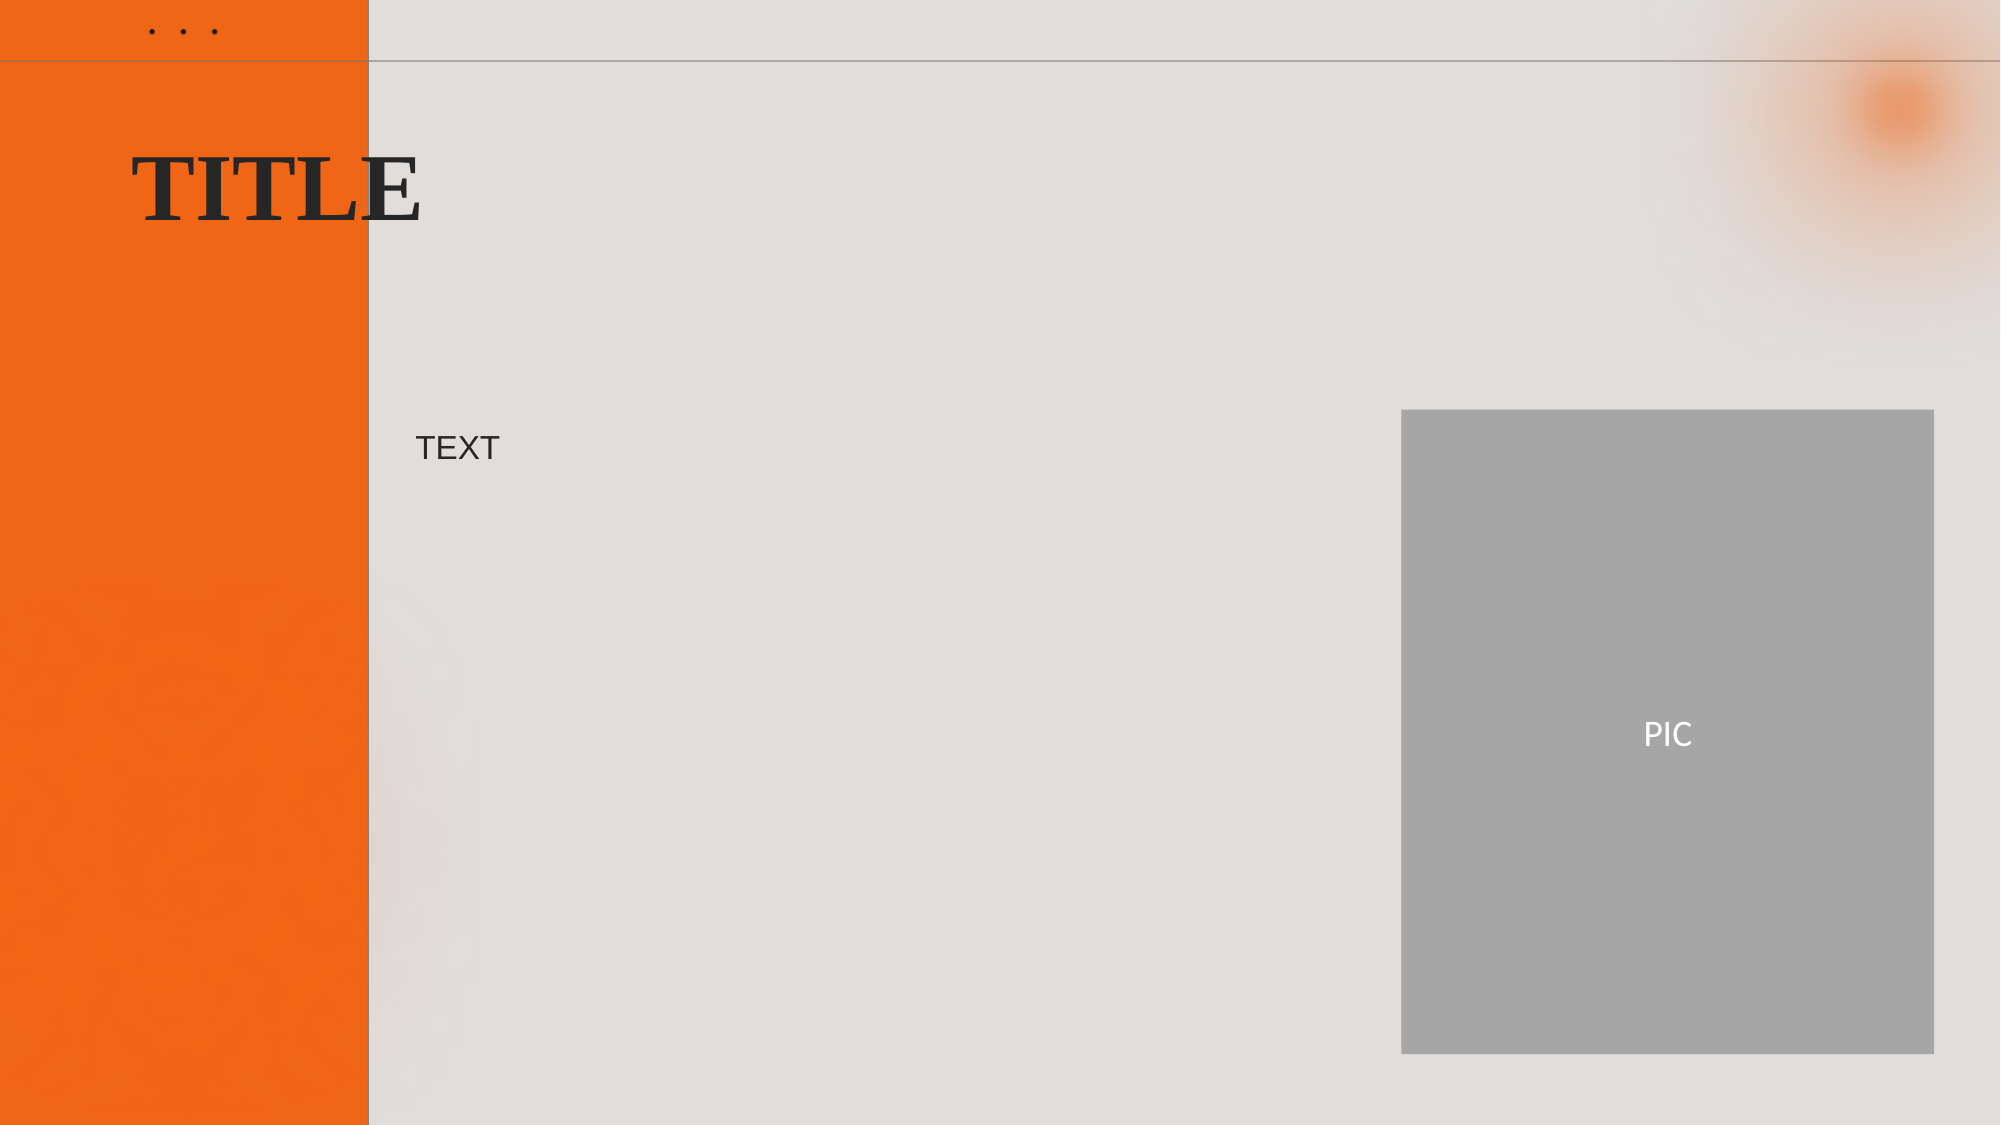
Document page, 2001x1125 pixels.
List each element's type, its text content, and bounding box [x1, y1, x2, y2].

picture [0, 0, 2001, 1125]
text_box TEXT [400, 409, 1268, 1125]
text_box TITLE [117, 128, 1935, 376]
text_box PIC [1400, 409, 1935, 1055]
